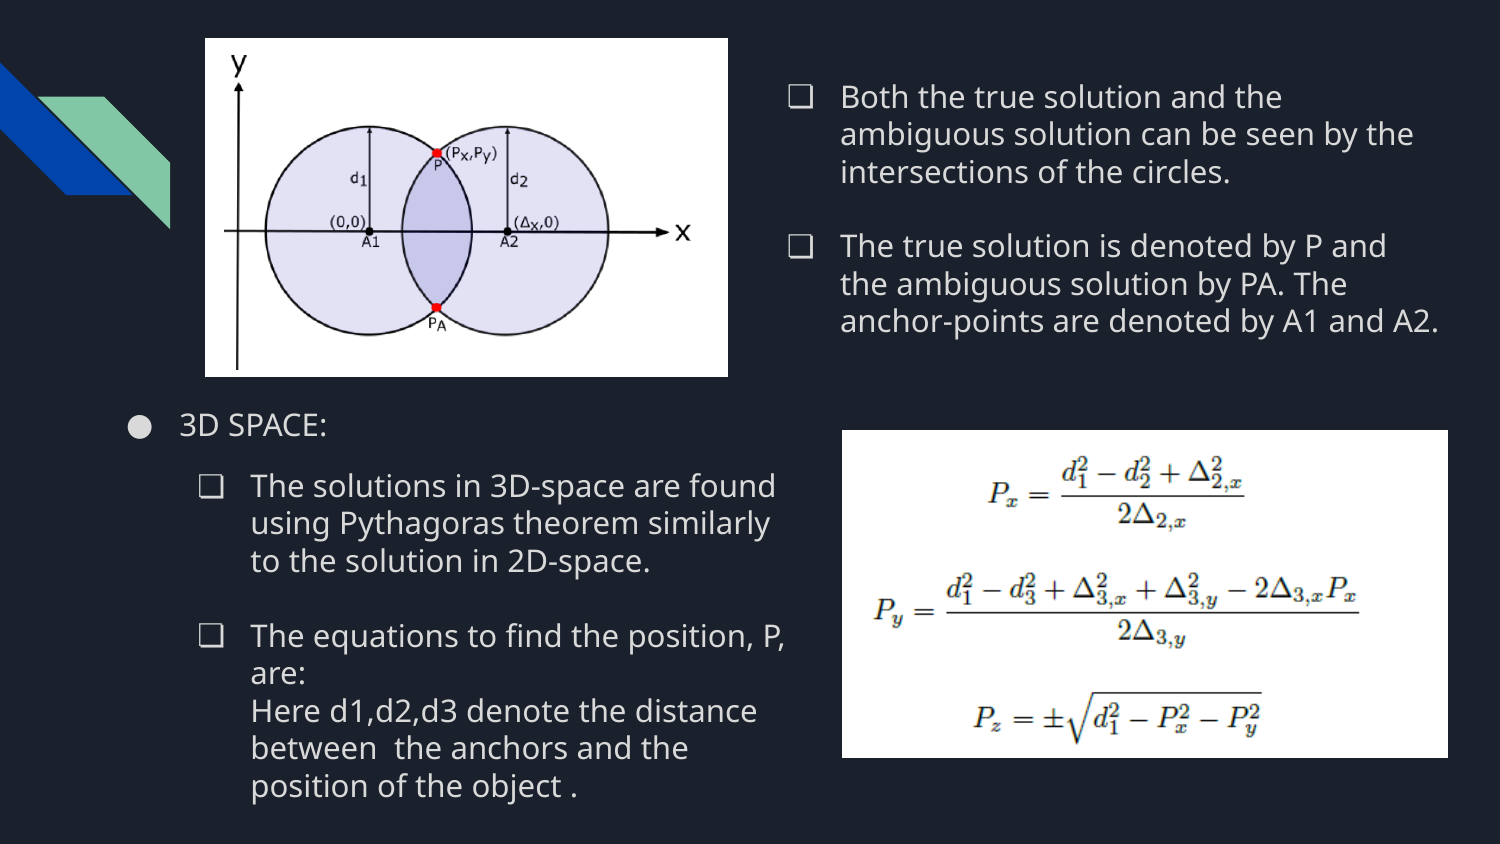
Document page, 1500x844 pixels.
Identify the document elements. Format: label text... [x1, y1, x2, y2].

picture [204, 38, 729, 377]
text_box The solutions in 3D-space are found using Pythagoras theorem similarly to the solution in 2D-space. The equations to find the position, P, are: Here d1,d2,d3 denote the distance between the anchors and the position of the object . [160, 451, 816, 819]
picture [841, 430, 1448, 758]
text_box Both the true solution and the ambiguous solution can be seen by the intersections of the circles. The true solution is denoted by P and the ambiguous solution by PA. The anchor-points are denoted by A1 and A2. [750, 62, 1460, 353]
text_box 3D SPACE: [14, 389, 500, 479]
